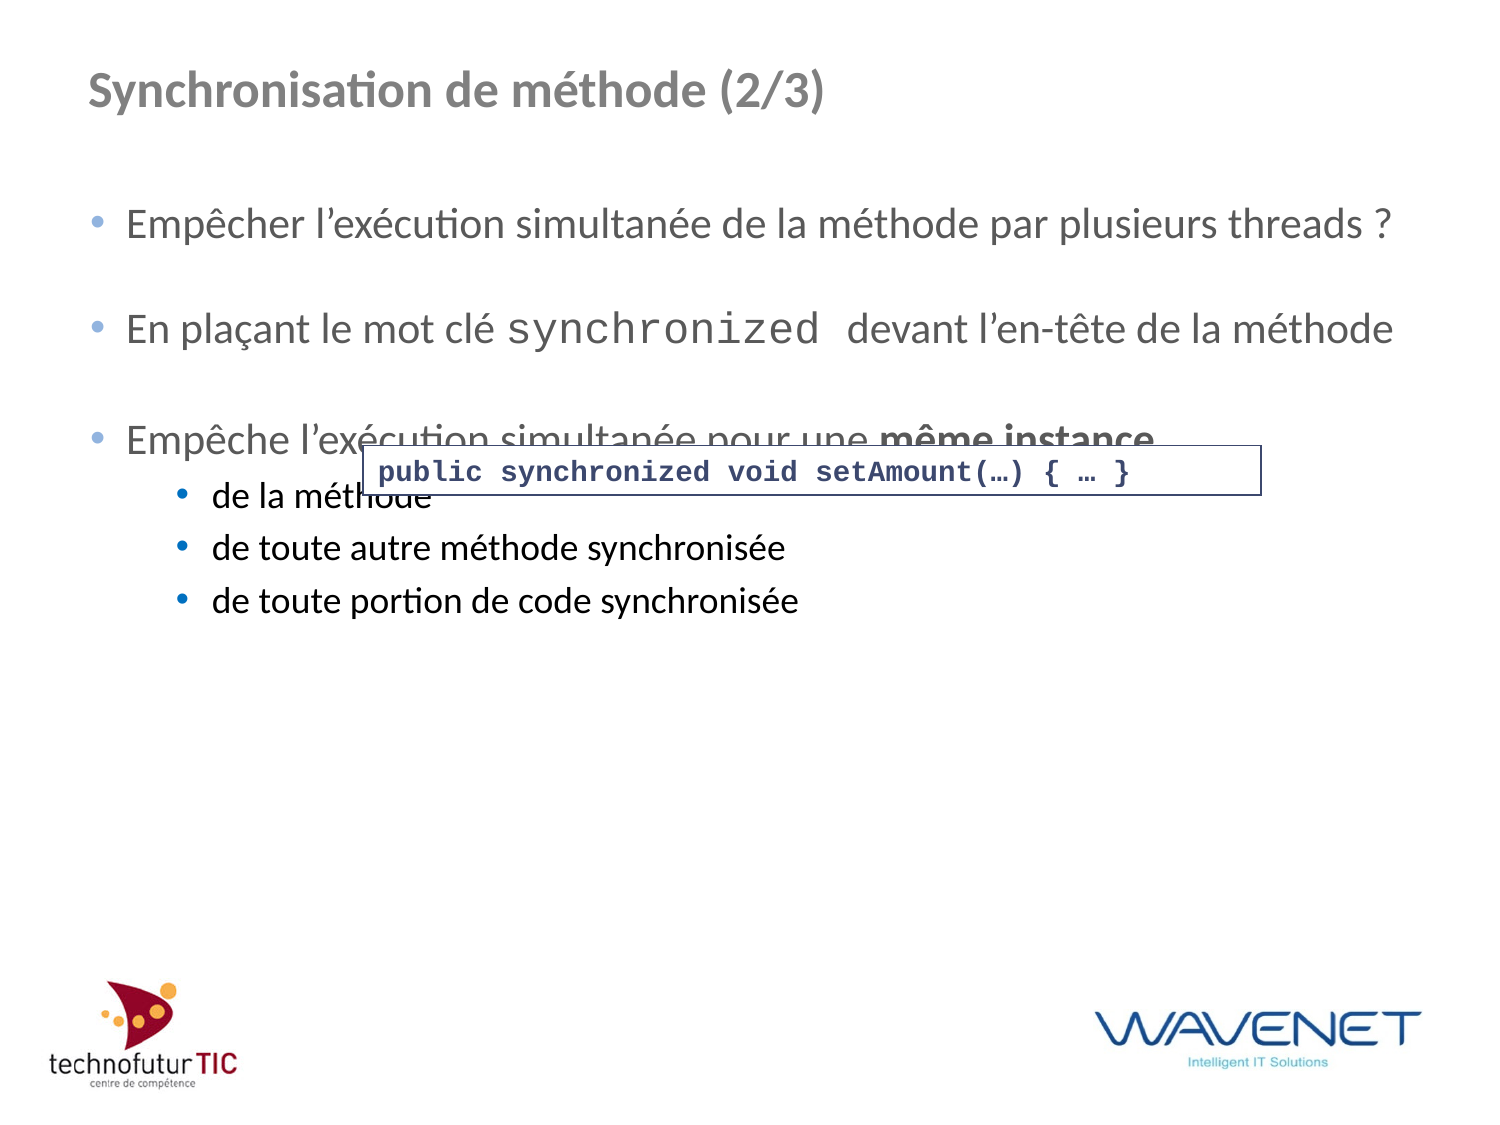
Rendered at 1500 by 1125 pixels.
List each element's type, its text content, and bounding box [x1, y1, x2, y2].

picture [1093, 1009, 1423, 1071]
picture [41, 970, 245, 1094]
title Synchronisation de méthode (2/3) [72, 47, 1426, 167]
list Empêcher l’exécution simultanée de la méthode par plusieurs threads ? En plaçant le mot clé synchronized devant l’en-tête de la méthode Empêche l’exécution simultanée pour une même instance de la méthode de toute autre méthode synchronisée de toute portion de code synchronisée [74, 187, 1426, 1002]
text_box public synchronized void setAmount(…) { … } [363, 445, 1261, 495]
